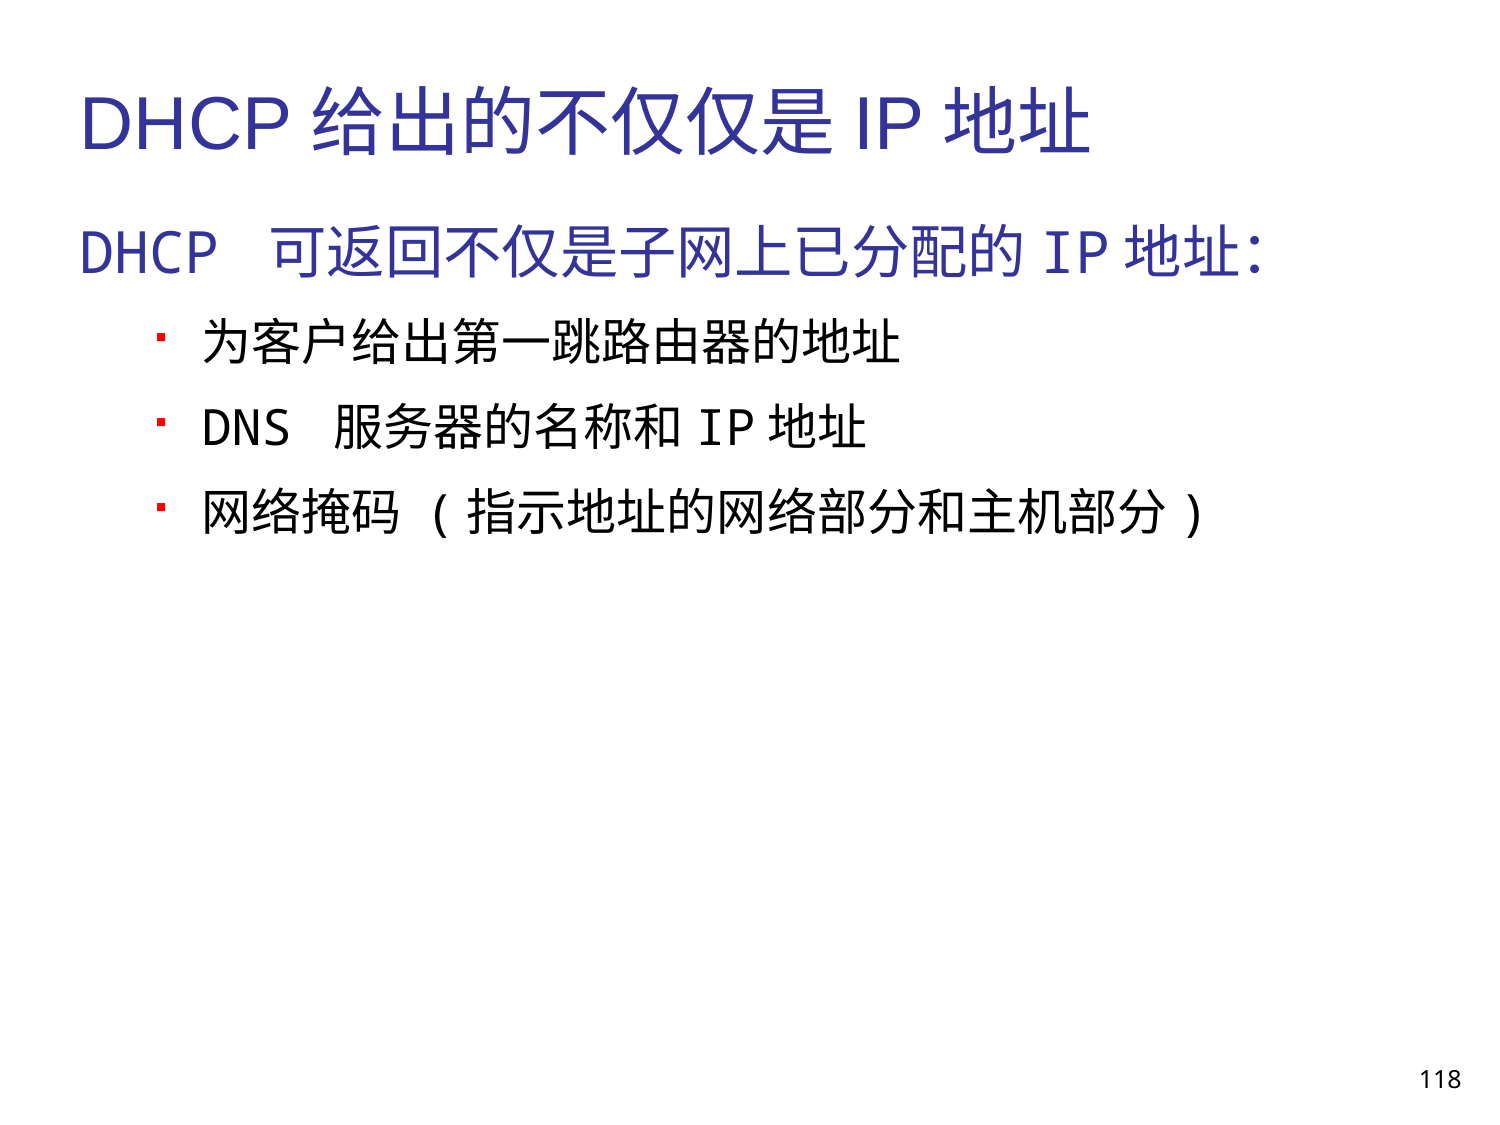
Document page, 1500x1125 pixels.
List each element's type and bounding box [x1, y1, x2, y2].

list [64, 208, 1447, 1024]
title [64, 35, 1447, 173]
slide_number [1365, 1060, 1477, 1106]
